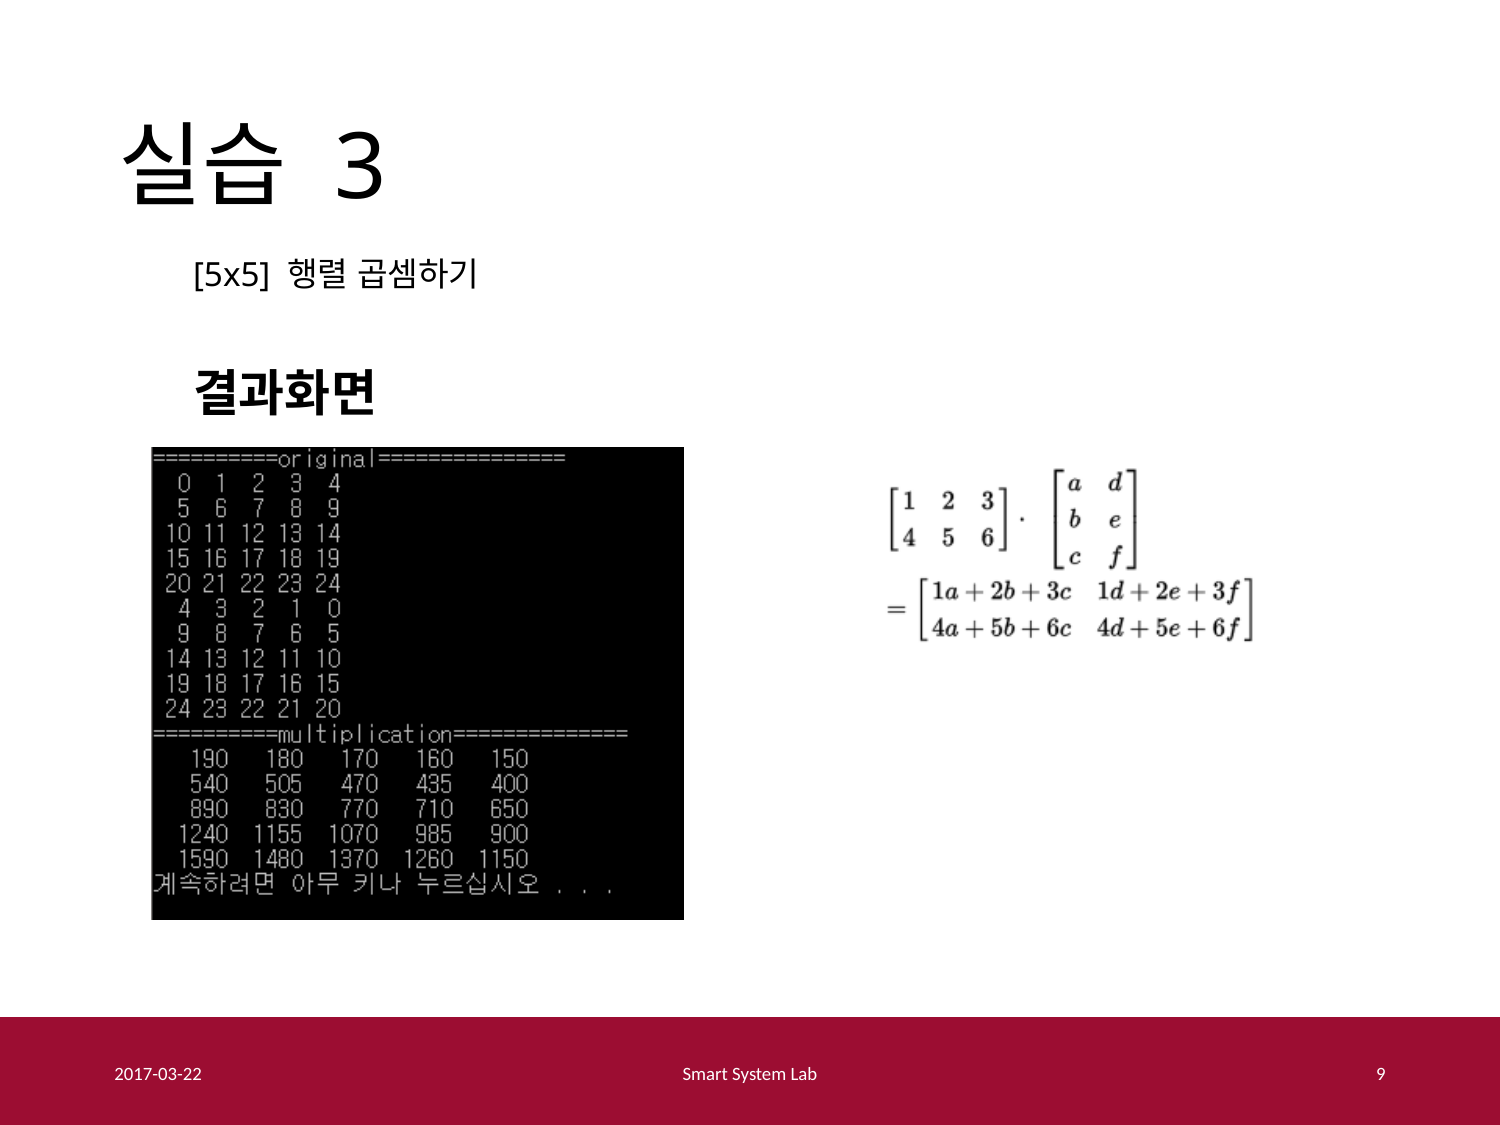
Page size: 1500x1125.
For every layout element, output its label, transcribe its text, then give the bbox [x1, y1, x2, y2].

title 실습 3 [103, 59, 1397, 250]
picture [151, 447, 684, 920]
list [5x5] 행렬 곱셈하기 결과화면 [103, 250, 1397, 1020]
picture [863, 467, 1312, 648]
